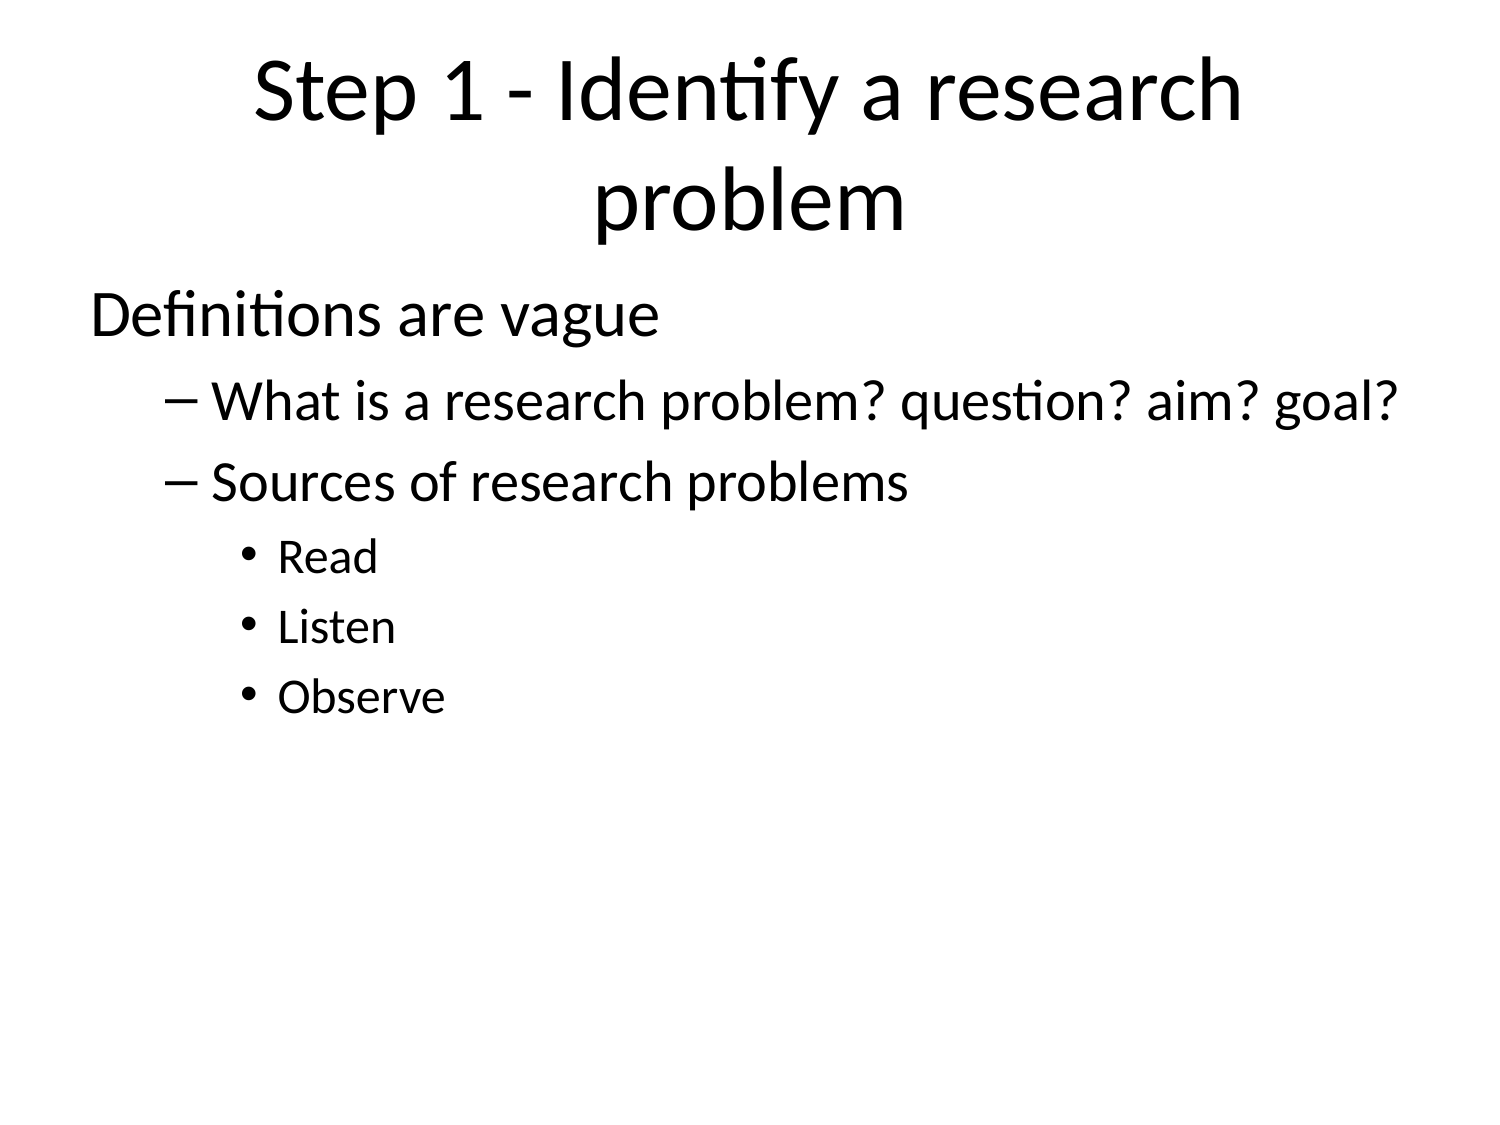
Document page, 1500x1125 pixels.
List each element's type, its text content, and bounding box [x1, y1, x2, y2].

list Definitions are vague What is a research problem? question? aim? goal? Sources of research problems Read Listen Observe [75, 262, 1425, 1005]
title Step 1 - Identify a research problem [75, 45, 1425, 233]
